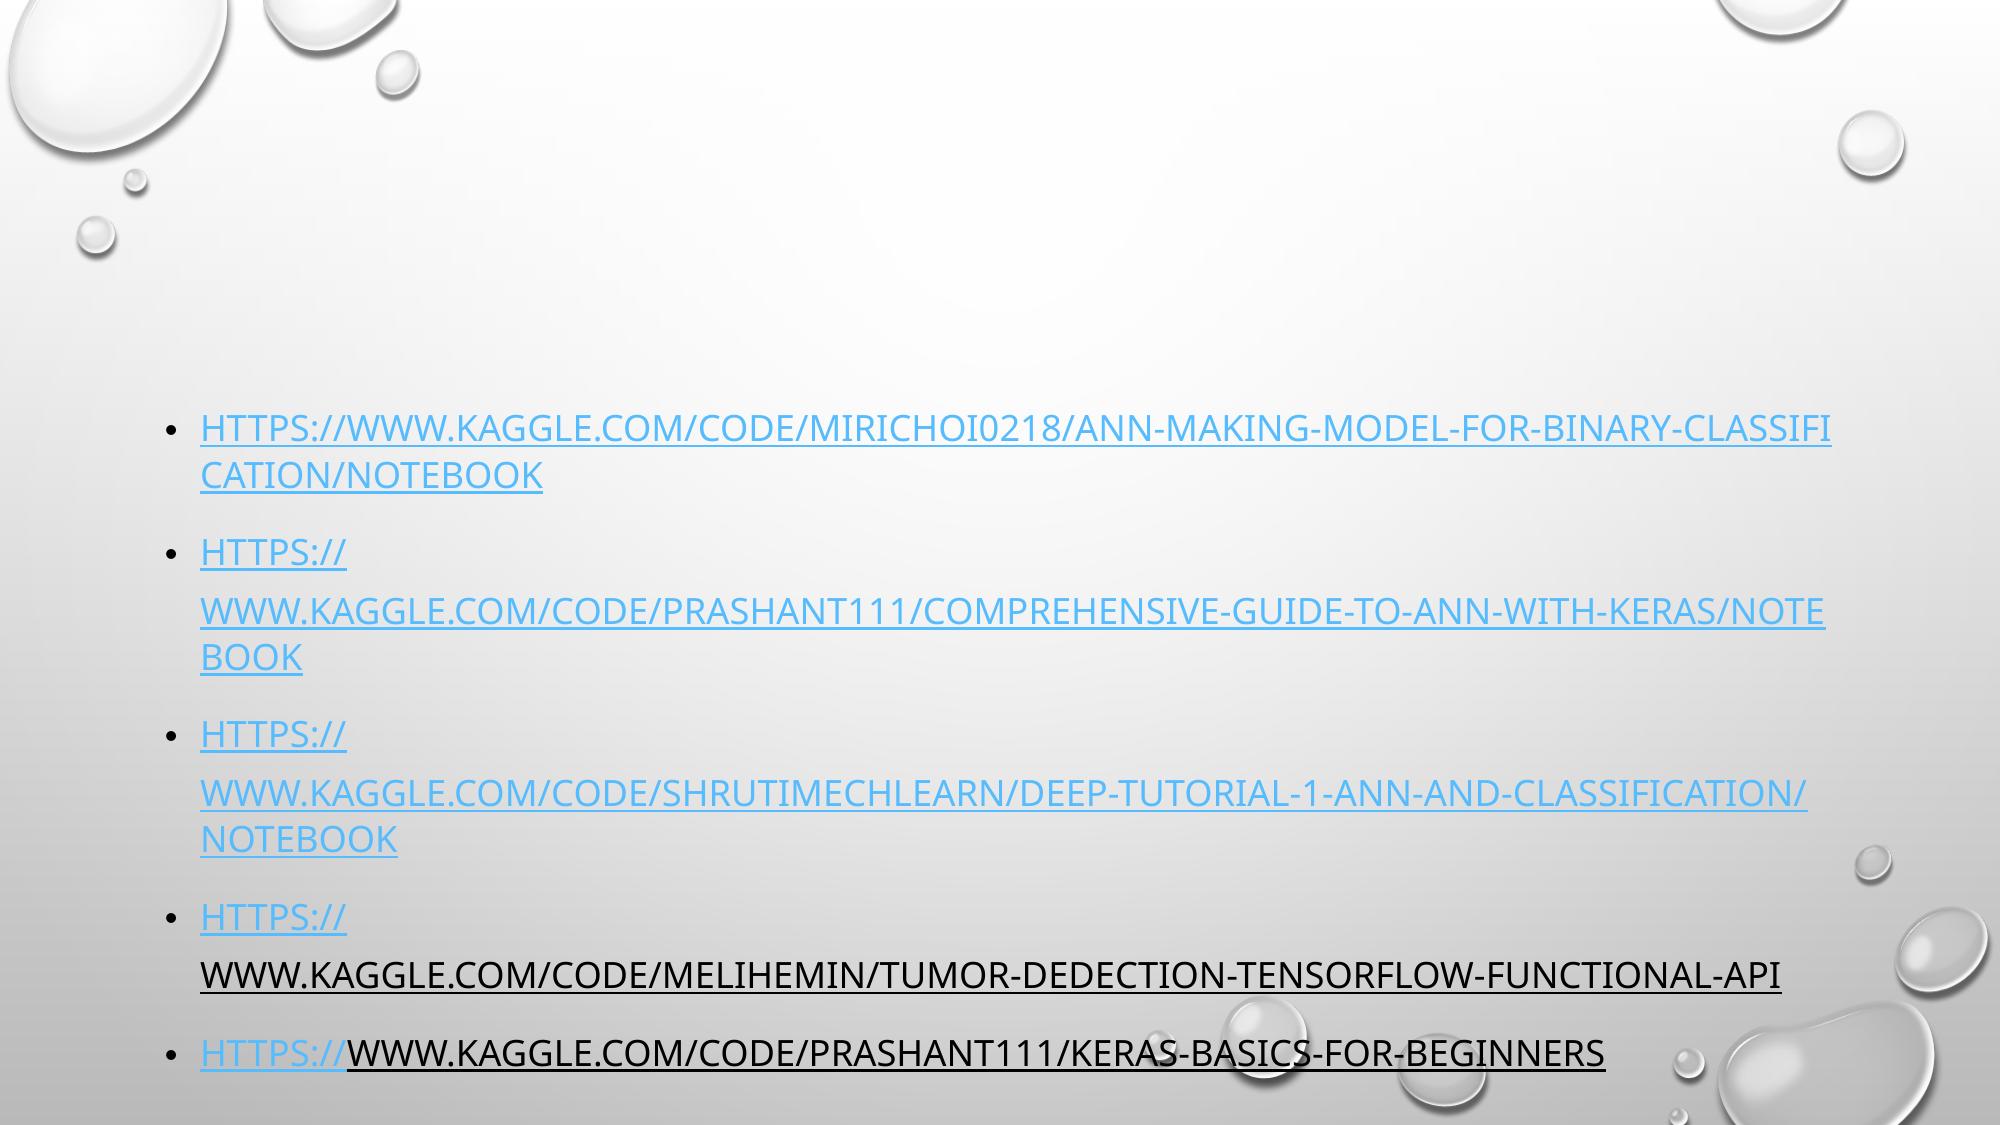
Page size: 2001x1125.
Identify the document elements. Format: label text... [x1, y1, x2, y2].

list https://www.kaggle.com/code/mirichoi0218/ann-making-model-for-binary-classification/notebook https://www.kaggle.com/code/prashant111/comprehensive-guide-to-ann-with-keras/notebook https://www.kaggle.com/code/shrutimechlearn/deep-tutorial-1-ann-and-classification/notebook https://www.kaggle.com/code/melihemin/tumor-dedection-tensorflow-functional-api https://www.kaggle.com/code/prashant111/keras-basics-for-beginners [149, 388, 1850, 950]
picture [0, 0, 2000, 1125]
